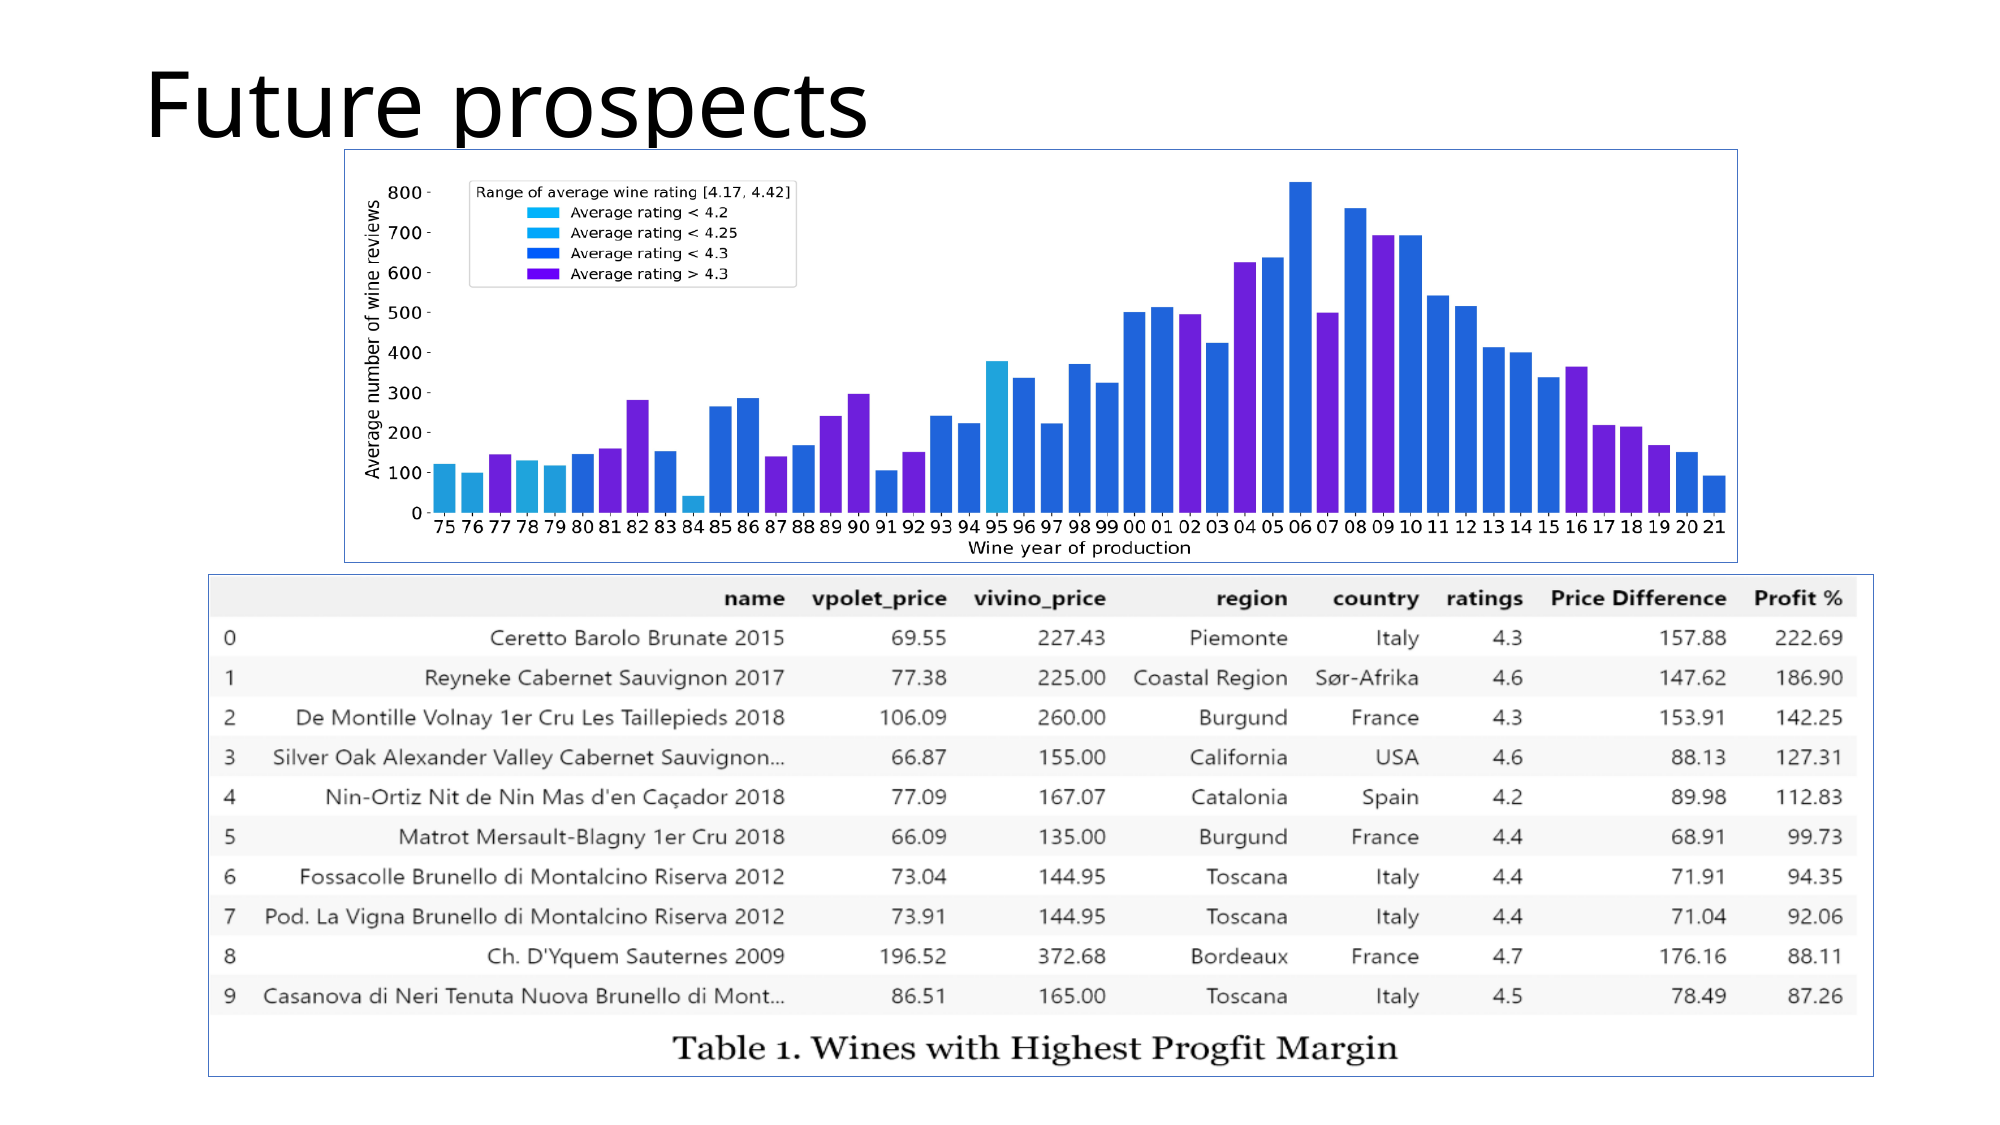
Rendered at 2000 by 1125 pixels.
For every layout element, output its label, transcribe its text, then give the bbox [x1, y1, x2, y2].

title Future prospects [128, 0, 1854, 217]
picture [344, 148, 1739, 563]
text_box [974, 563, 1025, 574]
picture [208, 574, 1874, 1077]
